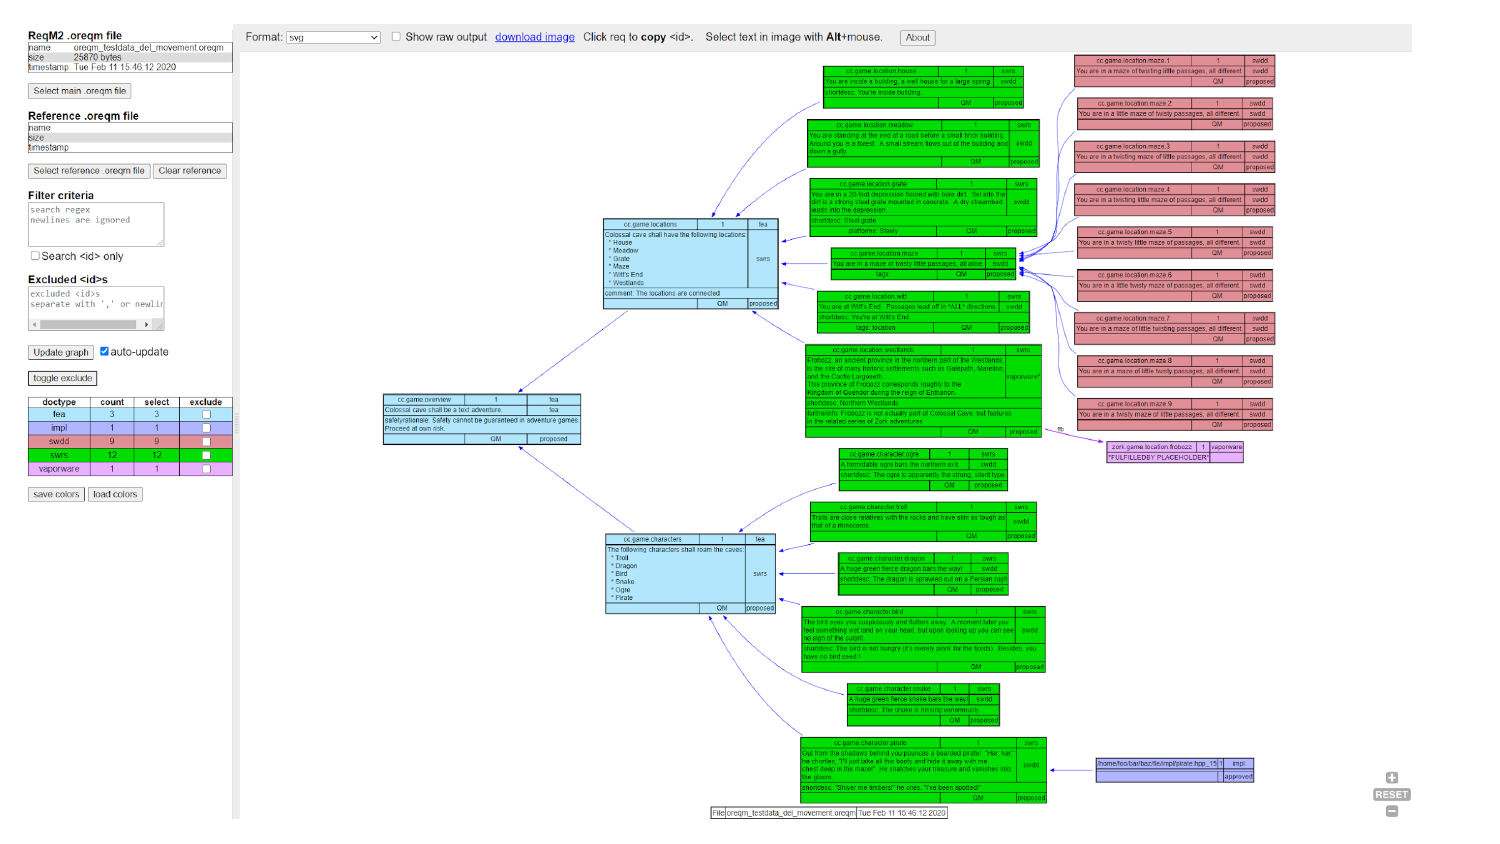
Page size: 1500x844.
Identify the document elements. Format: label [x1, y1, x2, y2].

picture [24, 24, 1413, 819]
